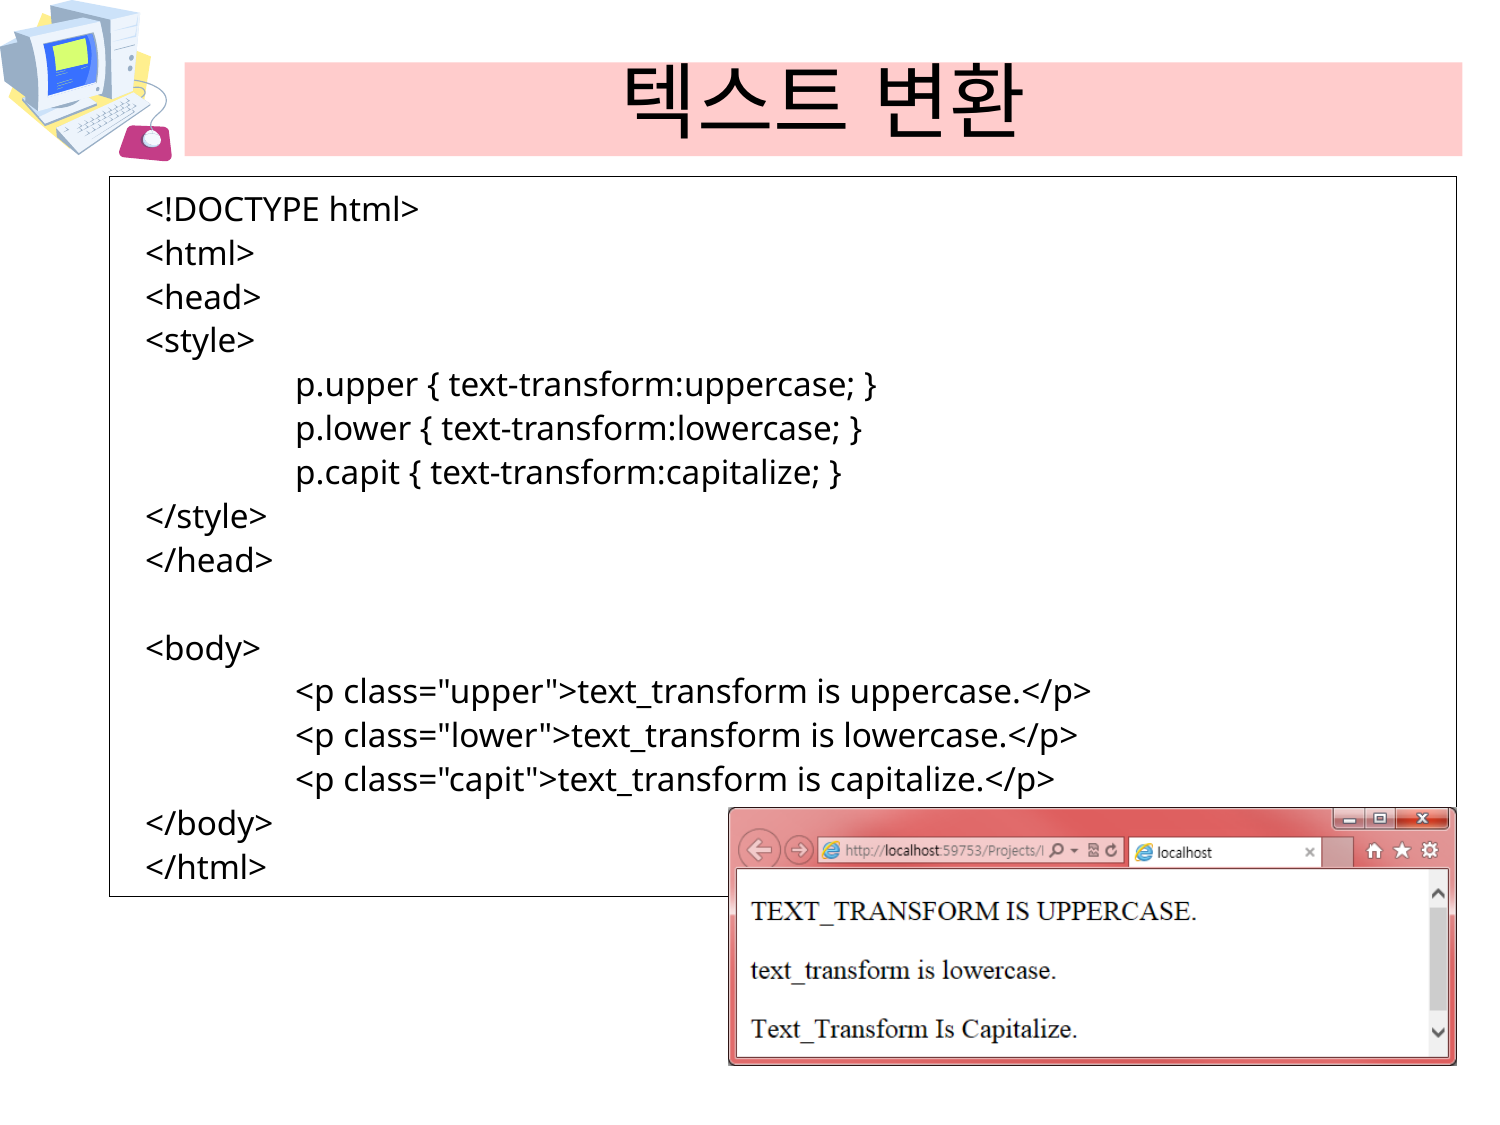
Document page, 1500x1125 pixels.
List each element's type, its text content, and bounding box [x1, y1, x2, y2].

text_box <!DOCTYPE html> <html> <head> <style> p.upper { text-transform:uppercase; } p.lower { text-transform:lowercase; } p.capit { text-transform:capitalize; } </style> </head> <body> <p class="upper">text_transform is uppercase.</p> <p class="lower">text_transform is lowercase.</p> <p class="capit">text_transform is capitalize.</p> </body> </html> [109, 176, 1457, 897]
title 텍스트 변환 [184, 62, 1463, 157]
picture [728, 807, 1457, 1066]
